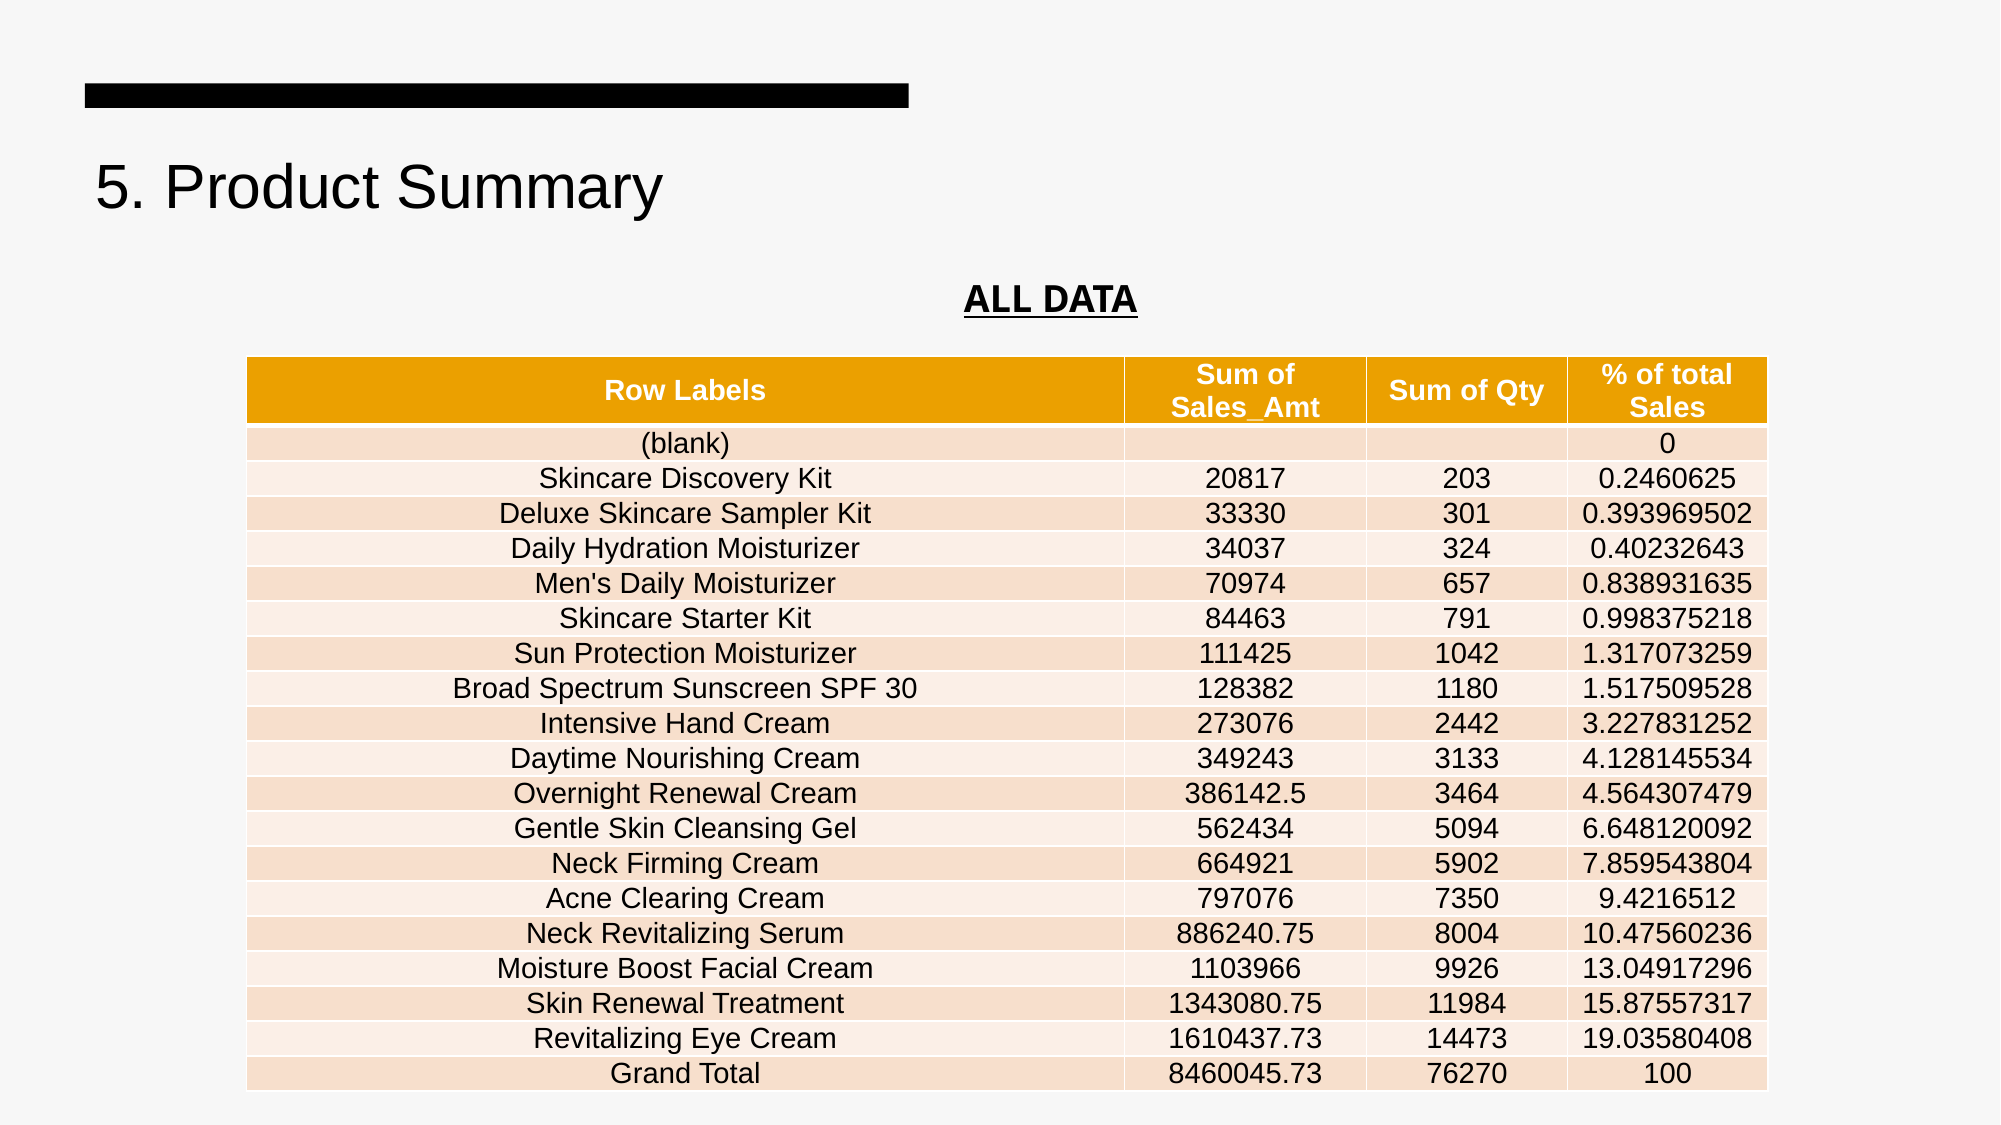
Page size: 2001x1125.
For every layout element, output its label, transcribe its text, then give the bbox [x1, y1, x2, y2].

table_cell 3133 [1367, 742, 1567, 775]
table_cell 657 [1367, 567, 1567, 600]
table_cell Acne Clearing Cream [247, 882, 1124, 915]
table_cell [1125, 428, 1366, 460]
table_cell 2442 [1367, 707, 1567, 740]
table_cell 1042 [1367, 637, 1567, 670]
table_cell Skin Renewal Treatment [247, 987, 1124, 1020]
table_cell 203 [1367, 462, 1567, 495]
table_header Sum of Sales_Amt [1125, 357, 1366, 423]
text_box 5. Product Summary [80, 138, 1253, 319]
table_cell [1367, 428, 1567, 460]
table_cell 0.393969502 [1568, 497, 1767, 530]
table_cell 324 [1367, 532, 1567, 565]
table_cell 6.648120092 [1568, 812, 1767, 845]
table_cell 4.128145534 [1568, 742, 1767, 775]
table_cell 1103966 [1125, 952, 1366, 985]
table_cell 664921 [1125, 847, 1366, 880]
table_cell 33330 [1125, 497, 1366, 530]
table_cell 76270 [1367, 1057, 1567, 1090]
table_cell Men's Daily Moisturizer [247, 567, 1124, 600]
table_cell 791 [1367, 602, 1567, 635]
table_cell 13.04917296 [1568, 952, 1767, 985]
table_cell 70974 [1125, 567, 1366, 600]
table_header Sum of Qty [1367, 357, 1567, 423]
table_cell 0.40232643 [1568, 532, 1767, 565]
table_cell 7.859543804 [1568, 847, 1767, 880]
table_cell 9926 [1367, 952, 1567, 985]
table_cell 1.517509528 [1568, 672, 1767, 705]
table_cell 3.227831252 [1568, 707, 1767, 740]
table_cell 1343080.75 [1125, 987, 1366, 1020]
table_cell Skincare Starter Kit [247, 602, 1124, 635]
table_cell Gentle Skin Cleansing Gel [247, 812, 1124, 845]
table_cell 0.2460625 [1568, 462, 1767, 495]
table_cell 15.87557317 [1568, 987, 1767, 1020]
table_cell 273076 [1125, 707, 1366, 740]
table_cell (blank) [247, 428, 1124, 460]
table_cell 0 [1568, 428, 1767, 460]
table_cell Overnight Renewal Cream [247, 777, 1124, 810]
table_cell 128382 [1125, 672, 1366, 705]
table_cell Deluxe Skincare Sampler Kit [247, 497, 1124, 530]
table_cell 886240.75 [1125, 917, 1366, 950]
table_cell 301 [1367, 497, 1567, 530]
table_cell 7350 [1367, 882, 1567, 915]
table_cell 111425 [1125, 637, 1366, 670]
table_cell 4.564307479 [1568, 777, 1767, 810]
table_cell 19.03580408 [1568, 1022, 1767, 1055]
table_cell Neck Firming Cream [247, 847, 1124, 880]
table_cell 8004 [1367, 917, 1567, 950]
table_cell 8460045.73 [1125, 1057, 1366, 1090]
table_header % of total Sales [1568, 357, 1767, 423]
table_cell 20817 [1125, 462, 1366, 495]
table_cell 0.998375218 [1568, 602, 1767, 635]
table_cell 5902 [1367, 847, 1567, 880]
table_cell Grand Total [247, 1057, 1124, 1090]
table_cell 349243 [1125, 742, 1366, 775]
table_cell 84463 [1125, 602, 1366, 635]
table_cell Daily Hydration Moisturizer [247, 532, 1124, 565]
table_cell 9.4216512 [1568, 882, 1767, 915]
table_cell 1180 [1367, 672, 1567, 705]
table_cell Moisture Boost Facial Cream [247, 952, 1124, 985]
table_cell 386142.5 [1125, 777, 1366, 810]
table_cell 1610437.73 [1125, 1022, 1366, 1055]
table_cell Broad Spectrum Sunscreen SPF 30 [247, 672, 1124, 705]
table_cell 100 [1568, 1057, 1767, 1090]
table_cell 34037 [1125, 532, 1366, 565]
table_cell 14473 [1367, 1022, 1567, 1055]
table_cell Revitalizing Eye Cream [247, 1022, 1124, 1055]
table_cell 5094 [1367, 812, 1567, 845]
text_box ALL DATA [948, 267, 1399, 328]
table_cell 11984 [1367, 987, 1567, 1020]
table_cell 0.838931635 [1568, 567, 1767, 600]
table_cell 1.317073259 [1568, 637, 1767, 670]
table_cell Intensive Hand Cream [247, 707, 1124, 740]
table_cell 10.47560236 [1568, 917, 1767, 950]
table_cell 3464 [1367, 777, 1567, 810]
table_cell Skincare Discovery Kit [247, 462, 1124, 495]
table_cell Neck Revitalizing Serum [247, 917, 1124, 950]
table_cell Daytime Nourishing Cream [247, 742, 1124, 775]
table_cell 562434 [1125, 812, 1366, 845]
table_cell 797076 [1125, 882, 1366, 915]
table_cell Sun Protection Moisturizer [247, 637, 1124, 670]
table_header Row Labels [247, 357, 1124, 423]
